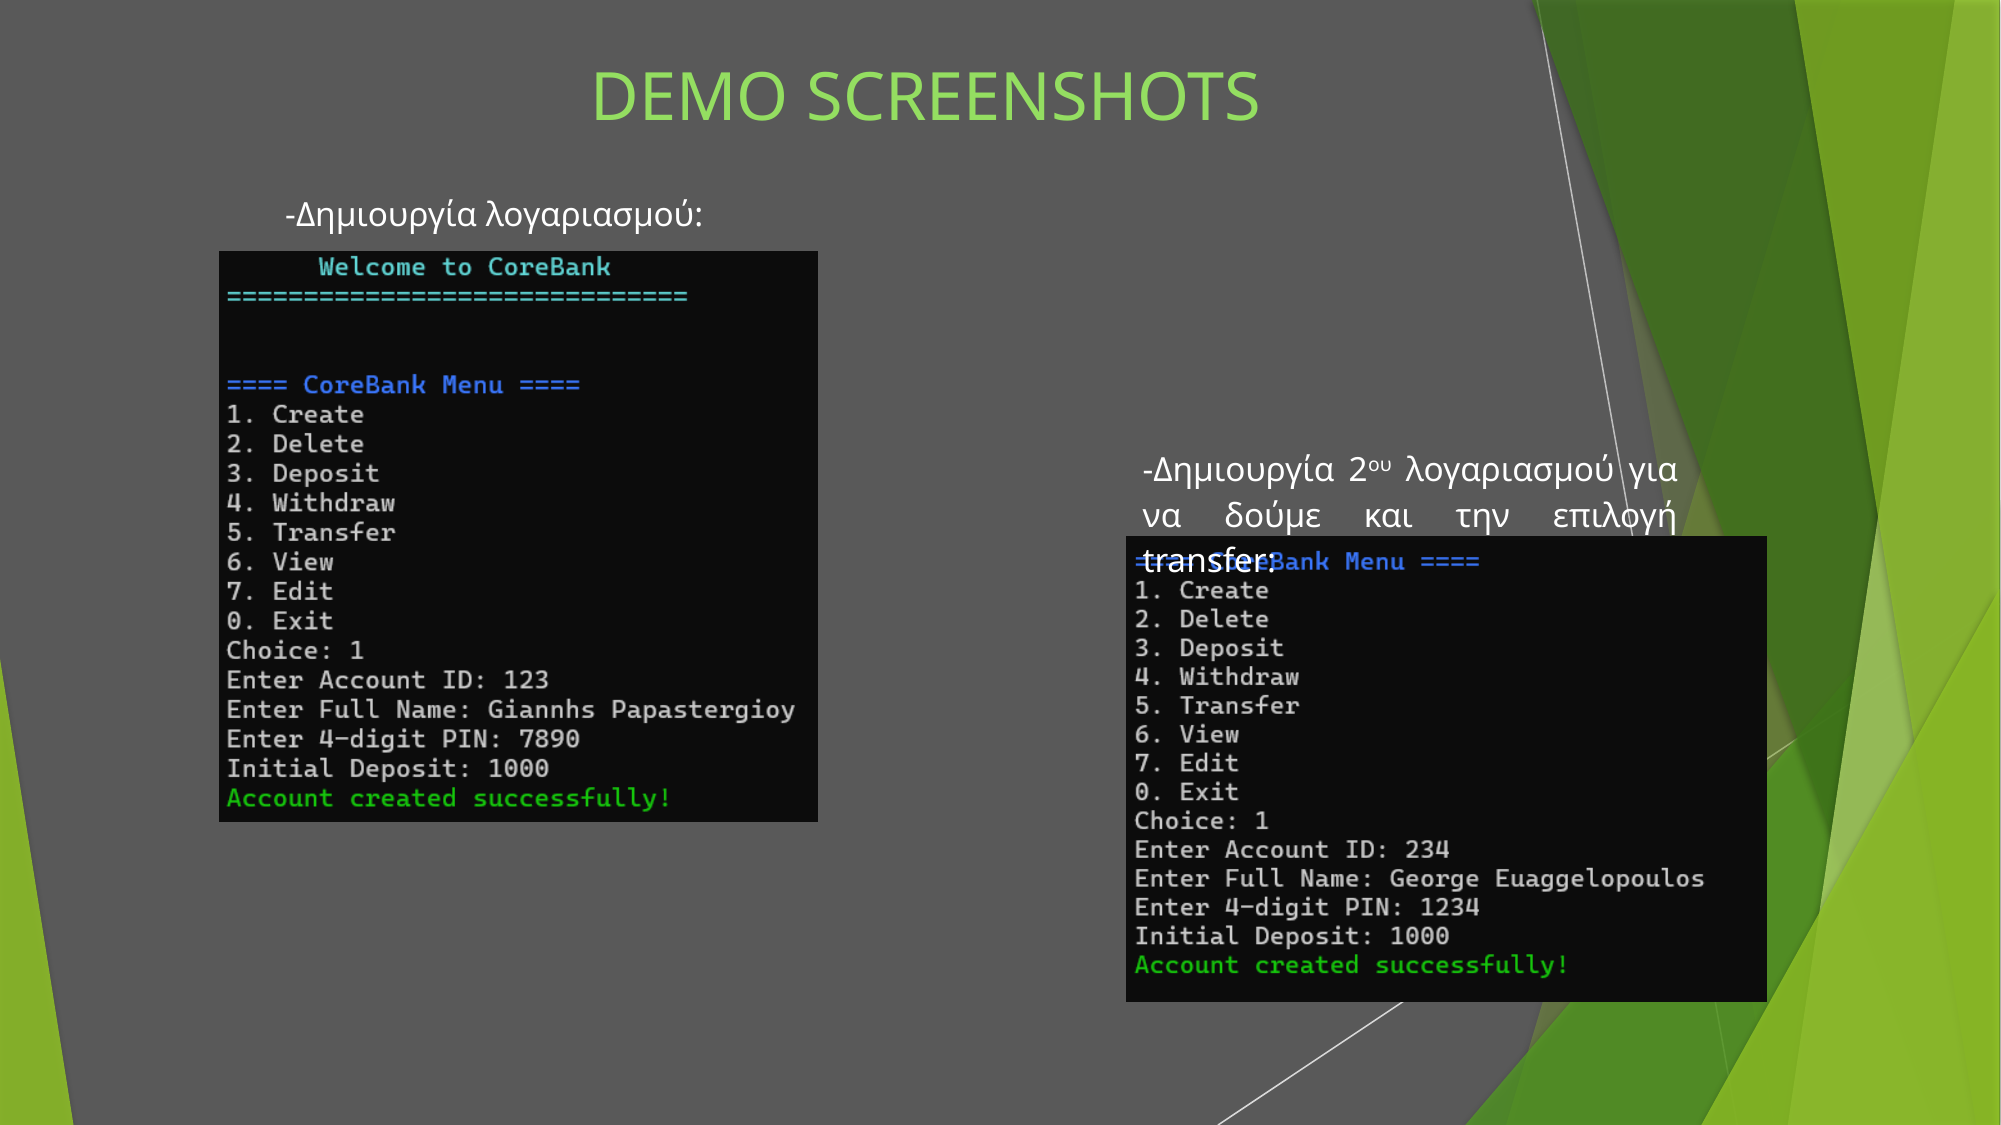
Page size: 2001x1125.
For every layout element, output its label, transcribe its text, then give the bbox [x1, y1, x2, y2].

text_box DEMO SCREENSHOTS [310, 46, 1543, 142]
picture [218, 251, 818, 823]
text_box -Δημιουργία λογαριασμού: [270, 185, 786, 241]
picture [1125, 536, 1767, 1003]
text_box -Δημιουργία 2ου λογαριασμού για να δούμε και την επιλογή transfer: [1053, 434, 1693, 587]
